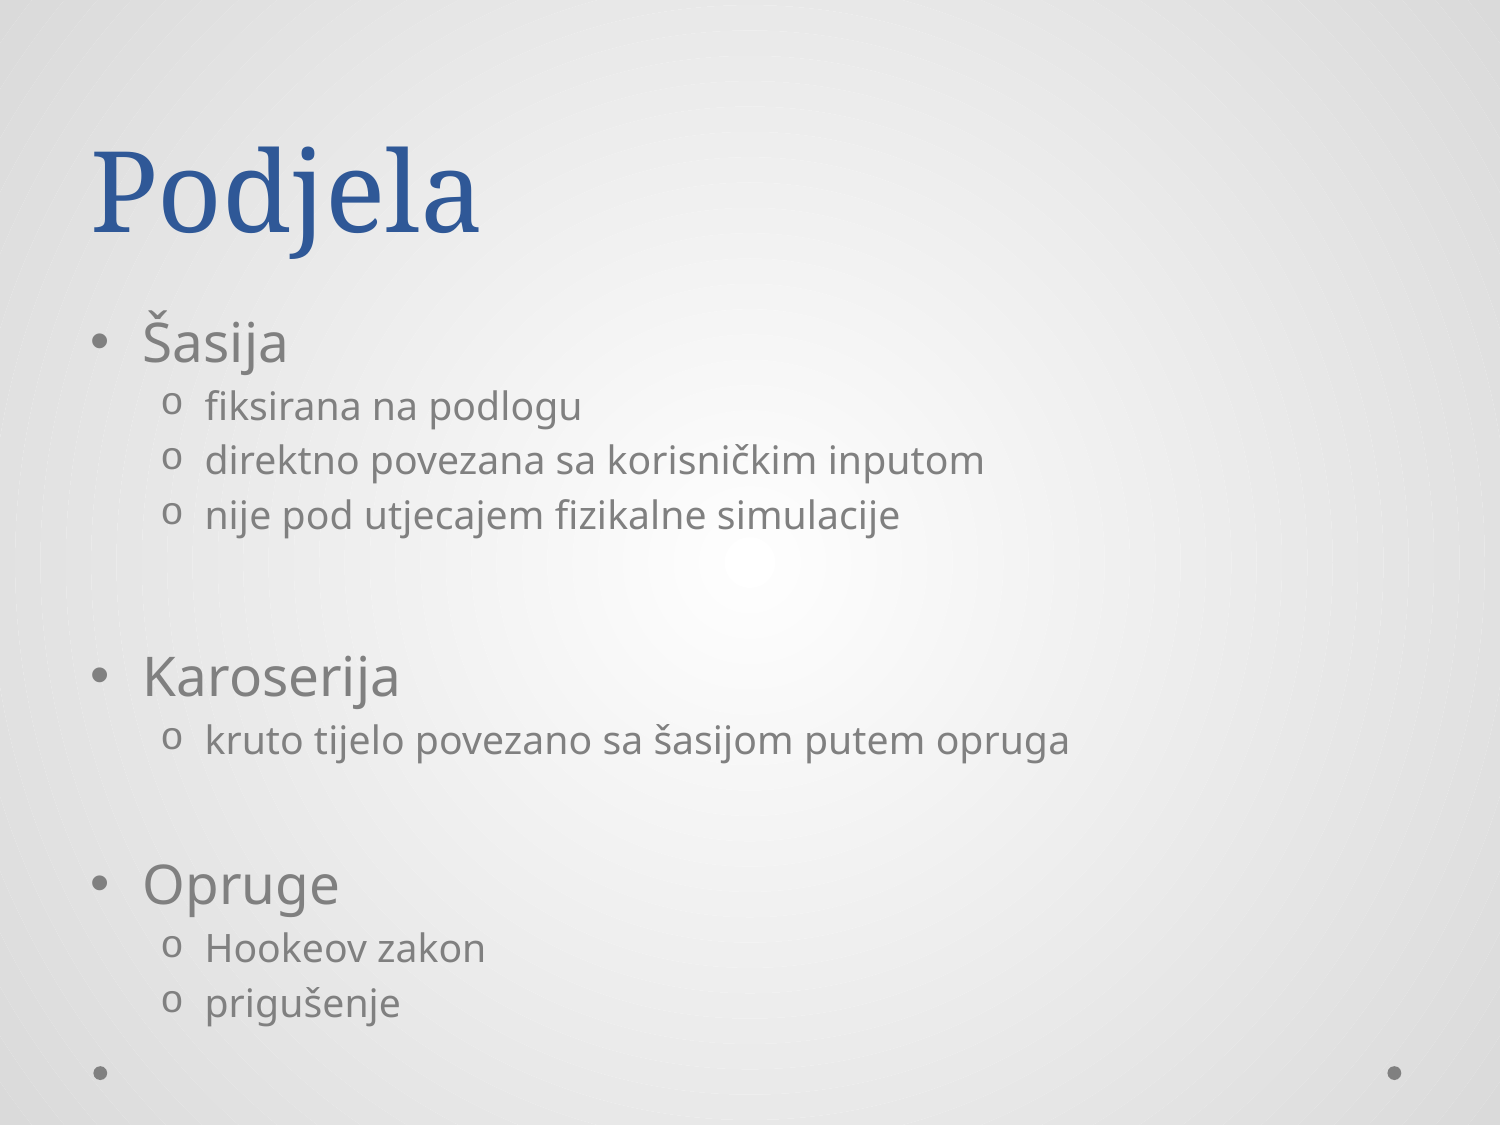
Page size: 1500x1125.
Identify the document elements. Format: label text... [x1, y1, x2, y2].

title Podjela [75, 0, 1425, 263]
list Šasija fiksirana na podlogu direktno povezana sa korisničkim inputom nije pod utjecajem fizikalne simulacije Karoserija kruto tijelo povezano sa šasijom putem opruga Opruge Hookeov zakon prigušenje [75, 299, 1425, 1038]
